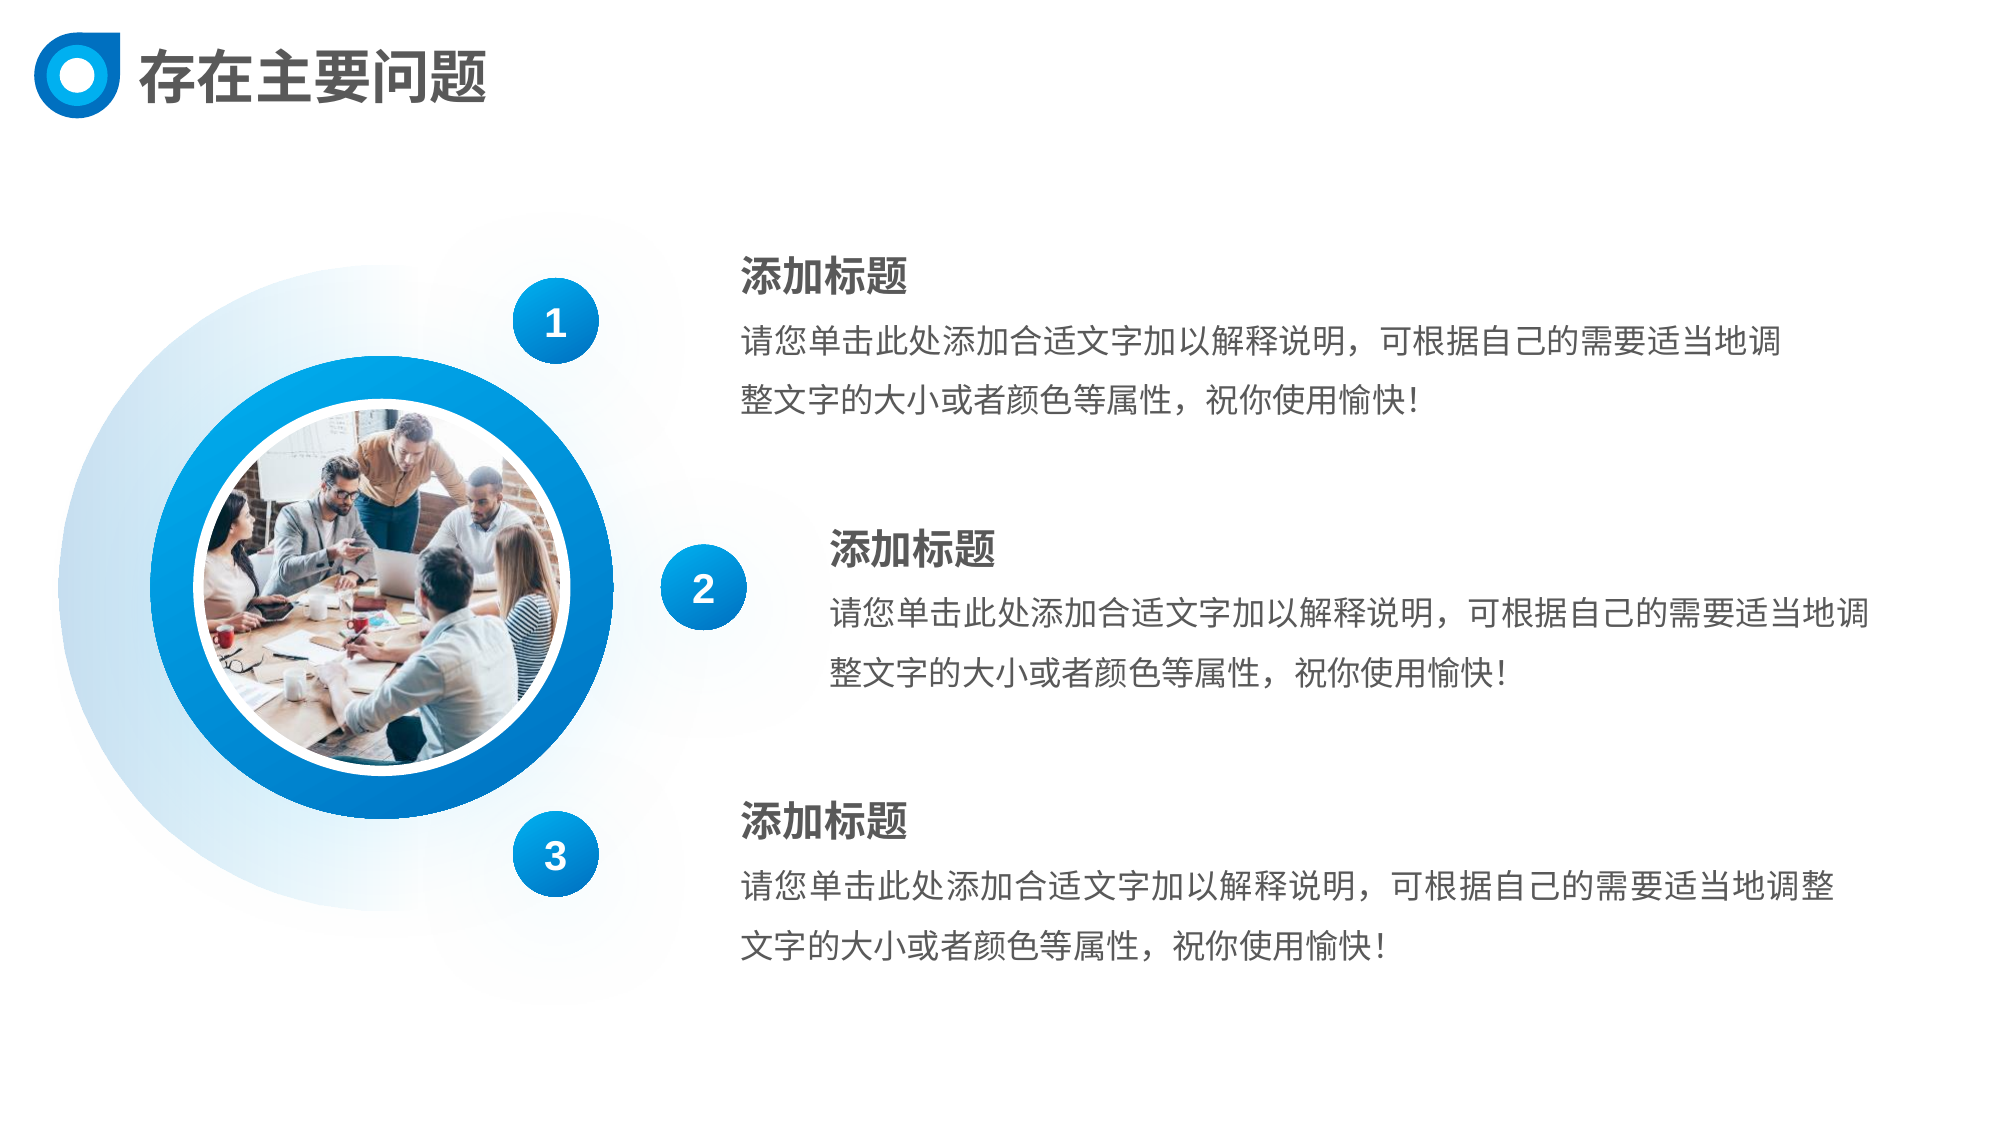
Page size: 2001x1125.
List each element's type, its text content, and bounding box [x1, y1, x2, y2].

text_box 添加标题 请您单击此处添加合适文字加以解释说明，可根据自己的需要适当地调整文字的大小或者颜色等属性，祝你使用愉快！ [829, 497, 1872, 693]
text_box 添加标题 请您单击此处添加合适文字加以解释说明，可根据自己的需要适当地调整文字的大小或者颜色等属性，祝你使用愉快！ [740, 224, 1784, 420]
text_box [58, 264, 747, 911]
text_box 添加标题 请您单击此处添加合适文字加以解释说明，可根据自己的需要适当地调整文字的大小或者颜色等属性，祝你使用愉快！ [740, 770, 1837, 965]
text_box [34, 32, 505, 119]
